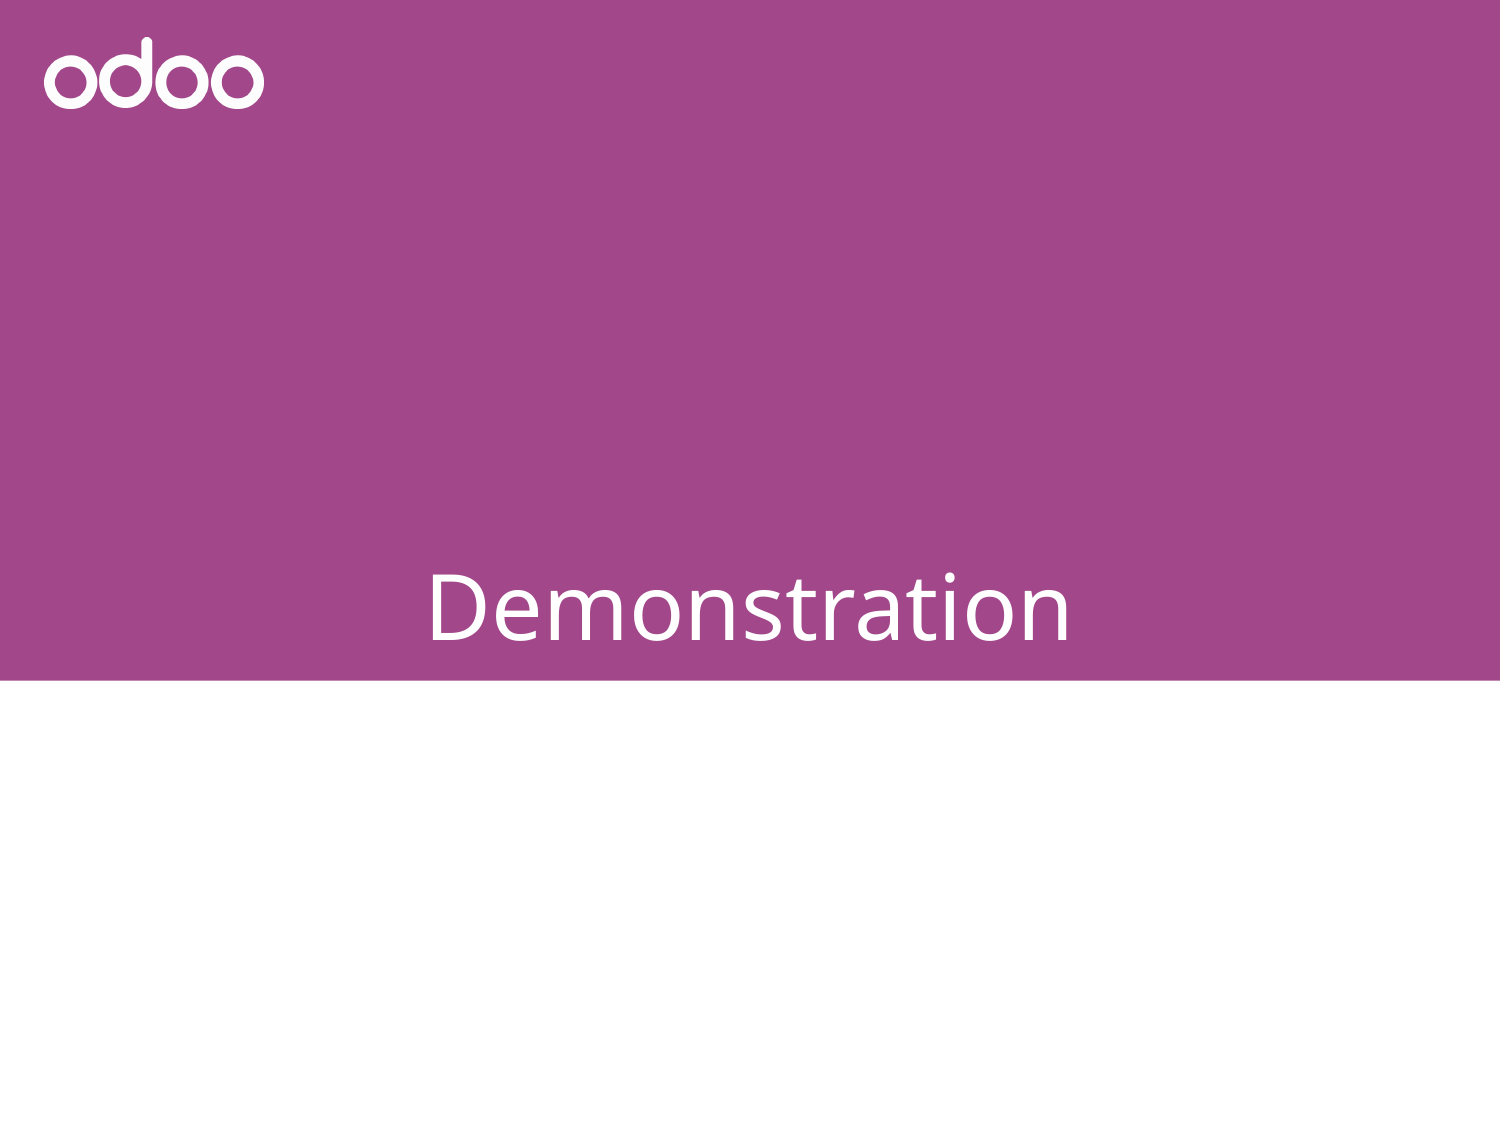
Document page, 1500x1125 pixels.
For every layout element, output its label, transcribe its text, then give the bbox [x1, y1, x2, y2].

picture [44, 37, 264, 109]
title Demonstration [41, 527, 1459, 681]
